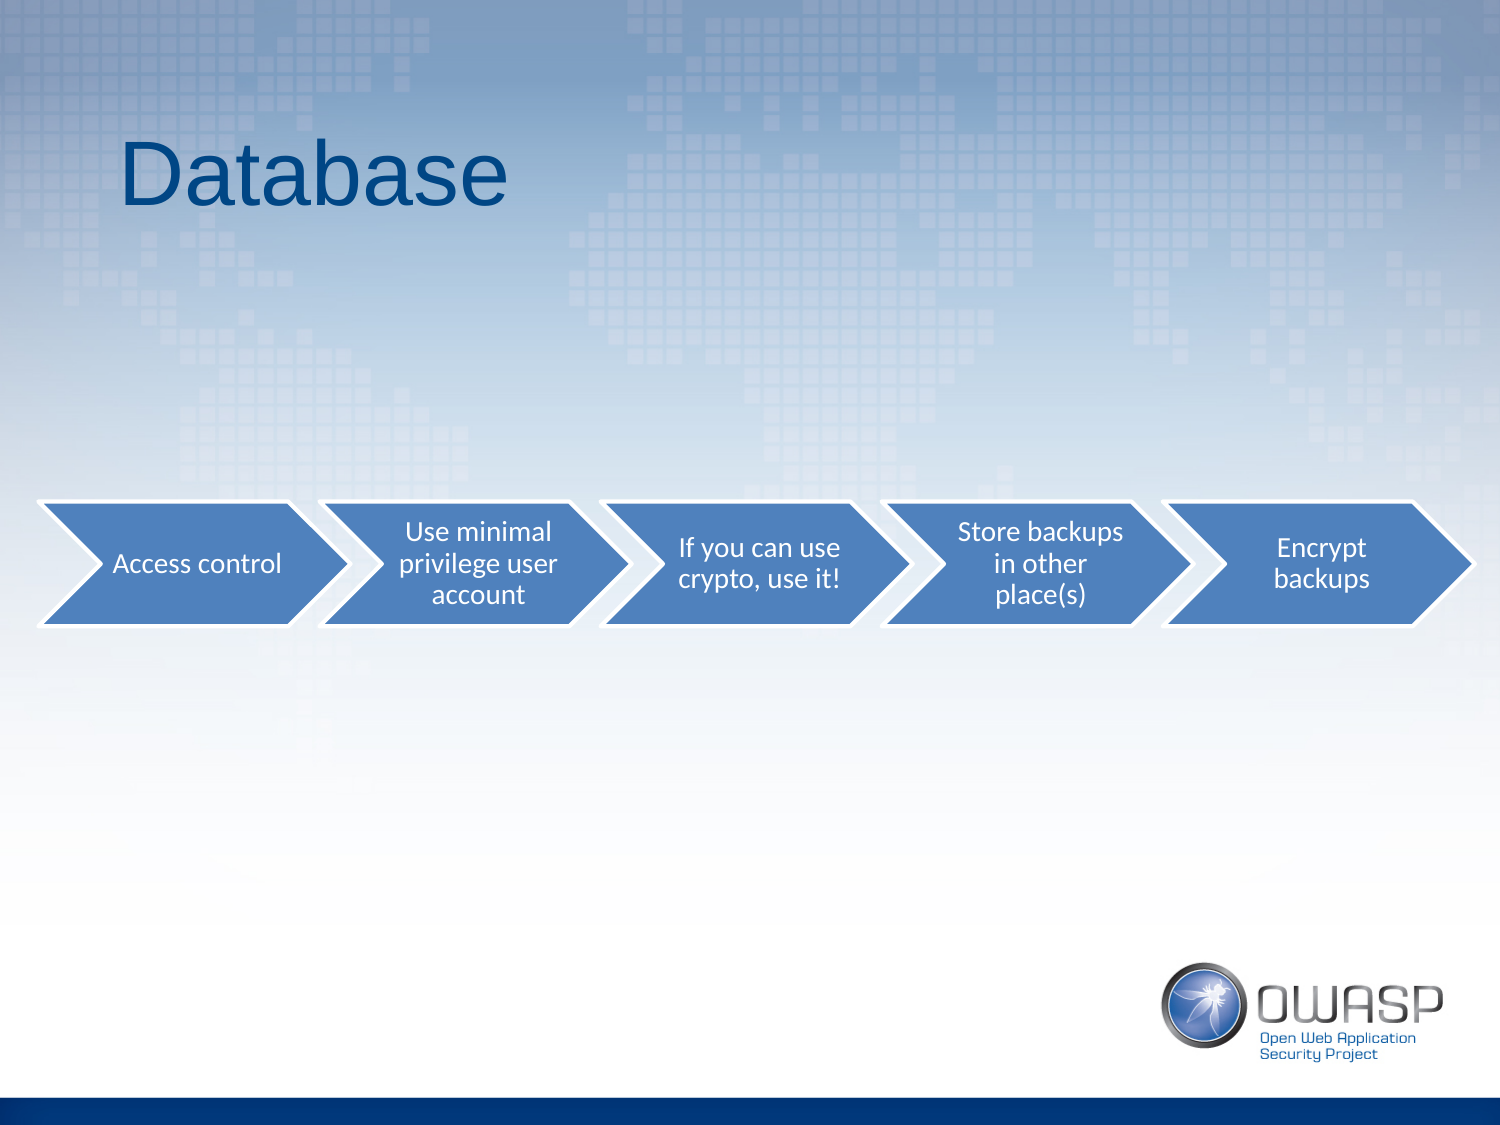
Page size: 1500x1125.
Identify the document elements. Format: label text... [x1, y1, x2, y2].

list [37, 299, 1476, 829]
title Database [103, 59, 1397, 278]
picture [0, 0, 1500, 1125]
